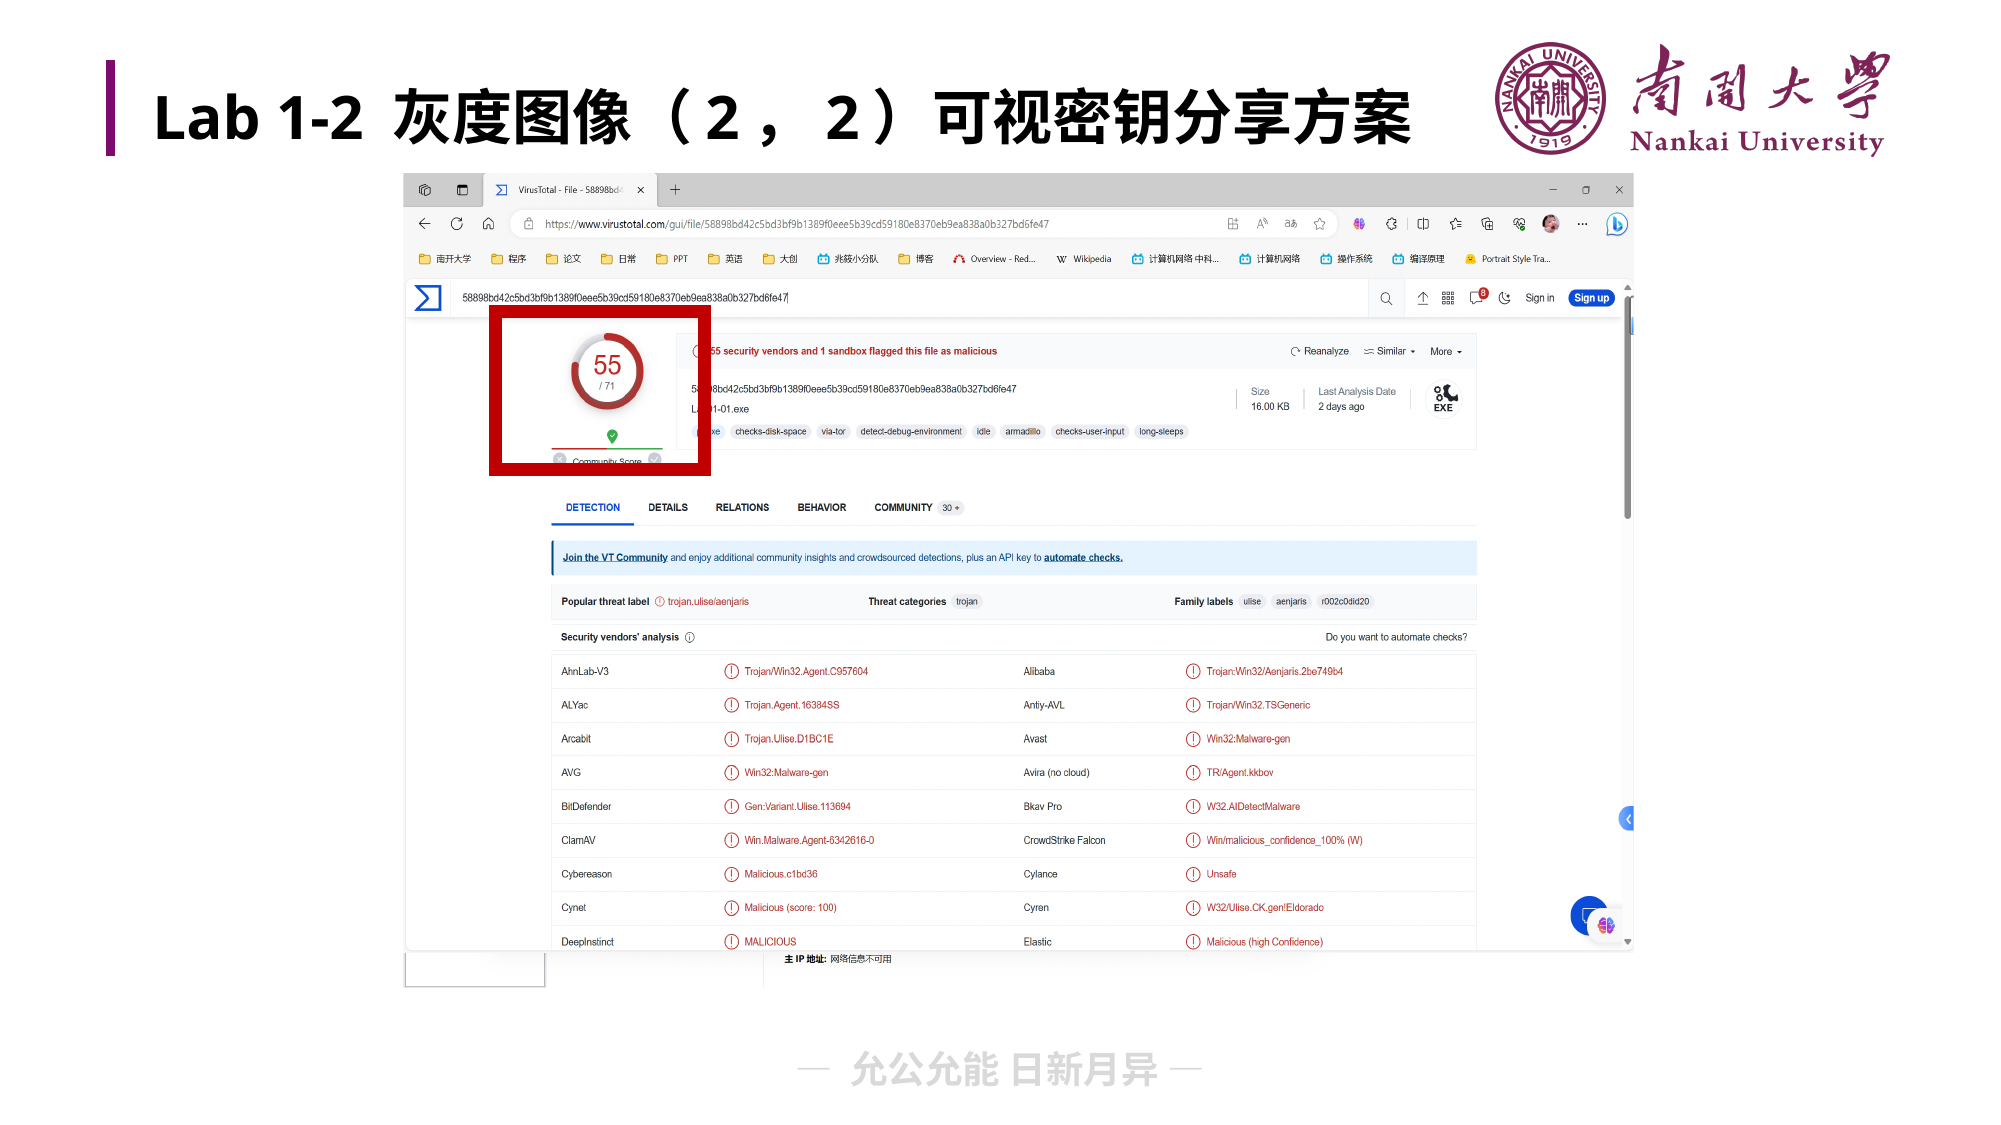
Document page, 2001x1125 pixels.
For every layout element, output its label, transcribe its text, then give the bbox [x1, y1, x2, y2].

title Lab 1-2 灰度图像（2，2）可视密钥分享方案 [137, 48, 1464, 191]
picture [1495, 42, 1890, 157]
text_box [403, 173, 1634, 988]
